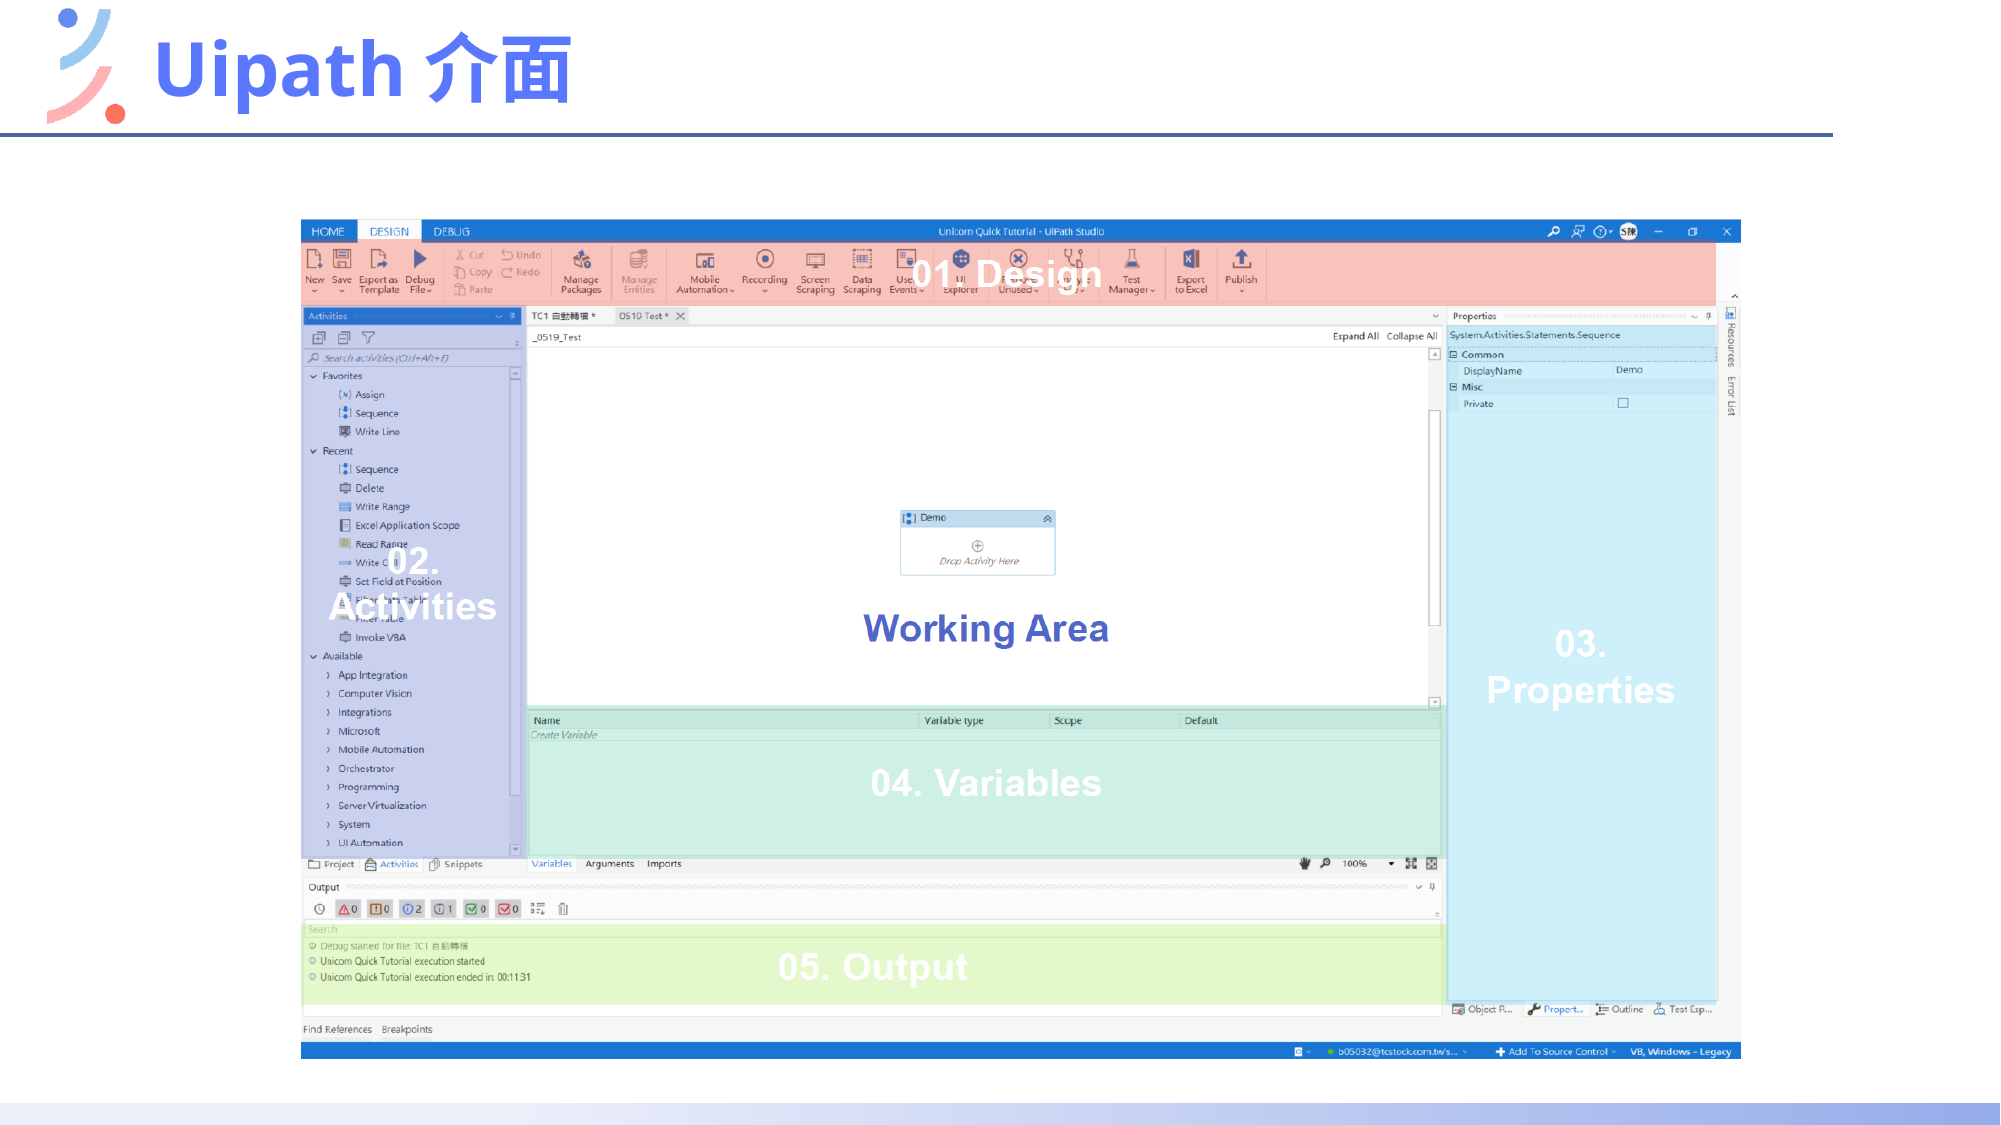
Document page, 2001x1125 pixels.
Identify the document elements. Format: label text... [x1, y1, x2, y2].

picture [46, 7, 127, 128]
title Uipath介面 [137, 22, 1413, 111]
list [301, 219, 1741, 1060]
